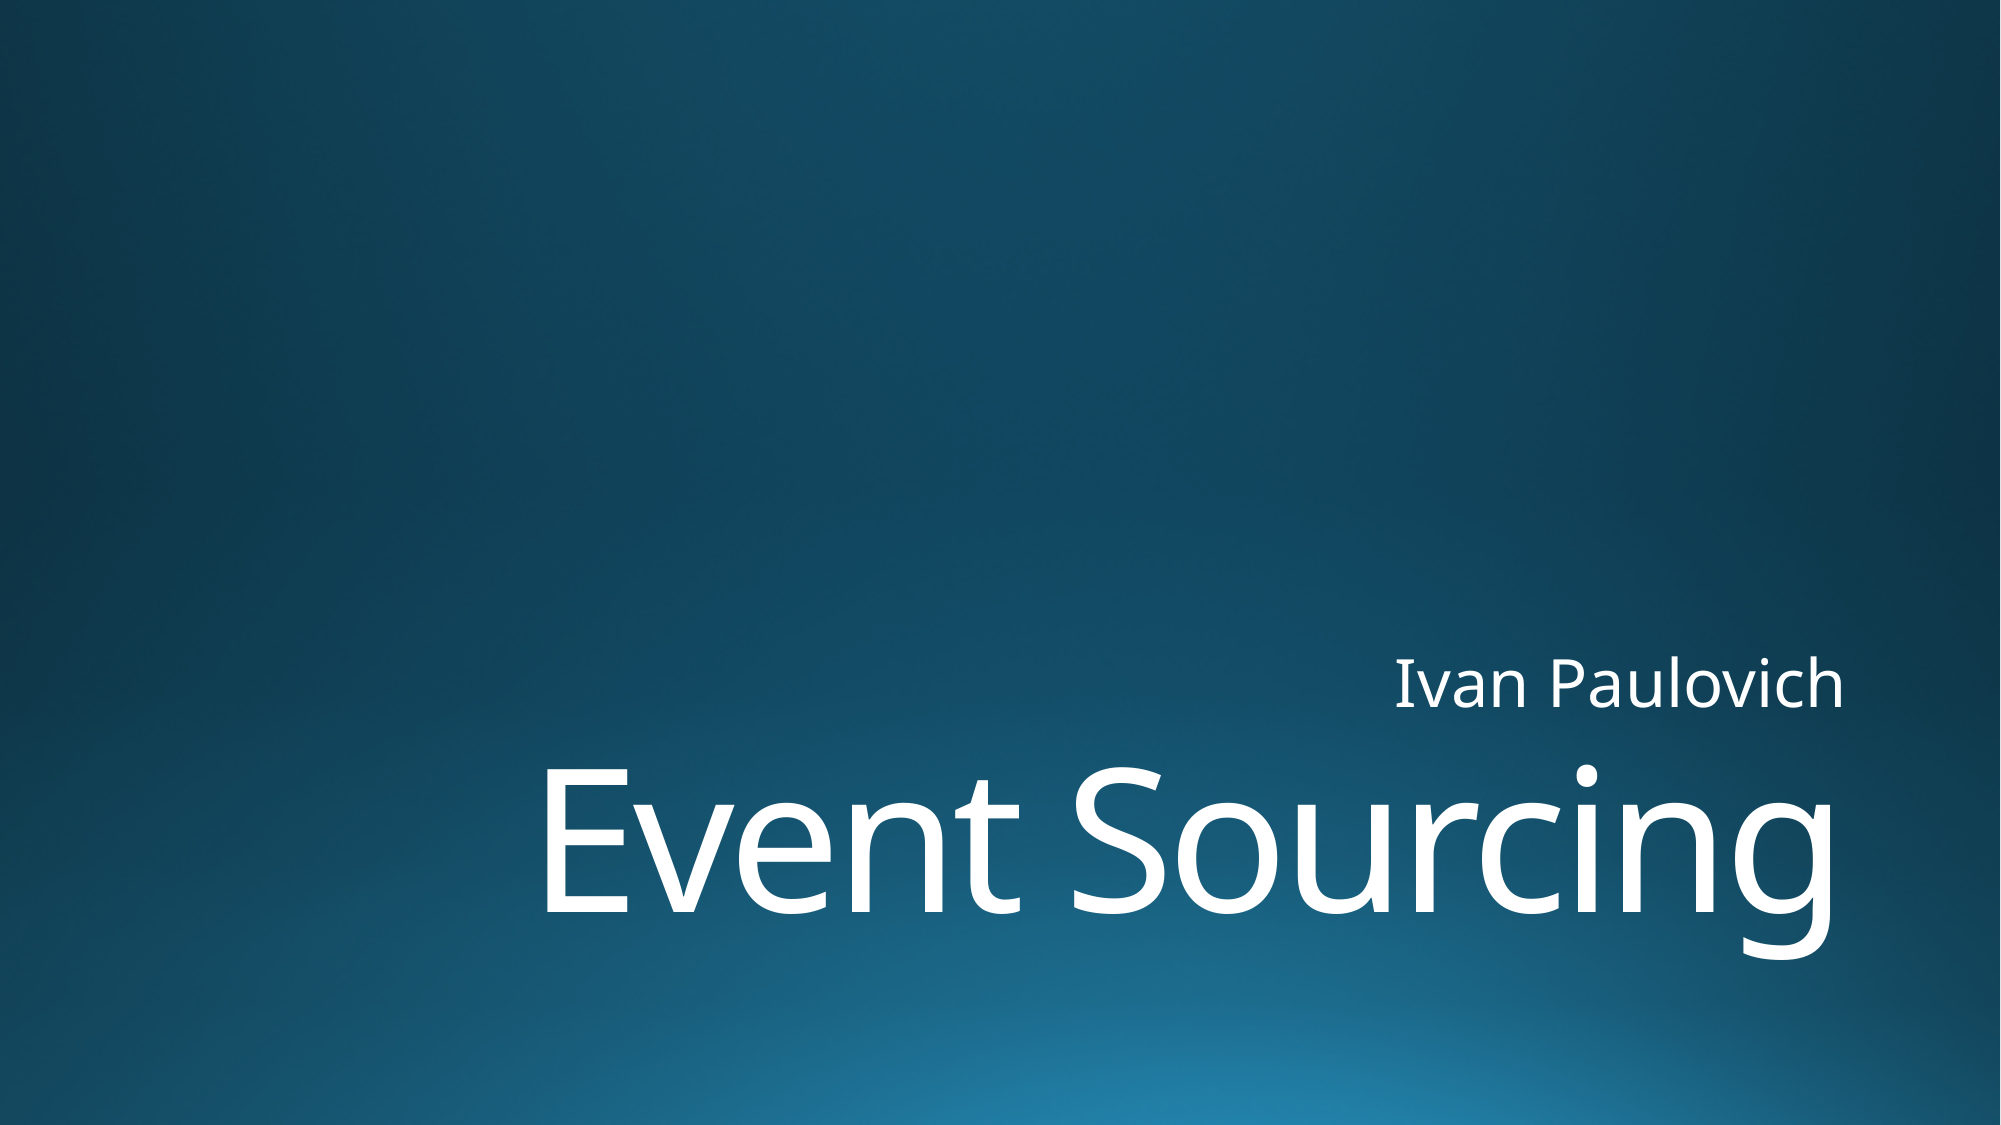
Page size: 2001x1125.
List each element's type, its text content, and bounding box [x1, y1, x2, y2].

title Event Sourcing [362, 732, 1863, 1002]
subtitle Ivan Paulovich [362, 606, 1863, 730]
picture [0, 0, 2001, 1125]
